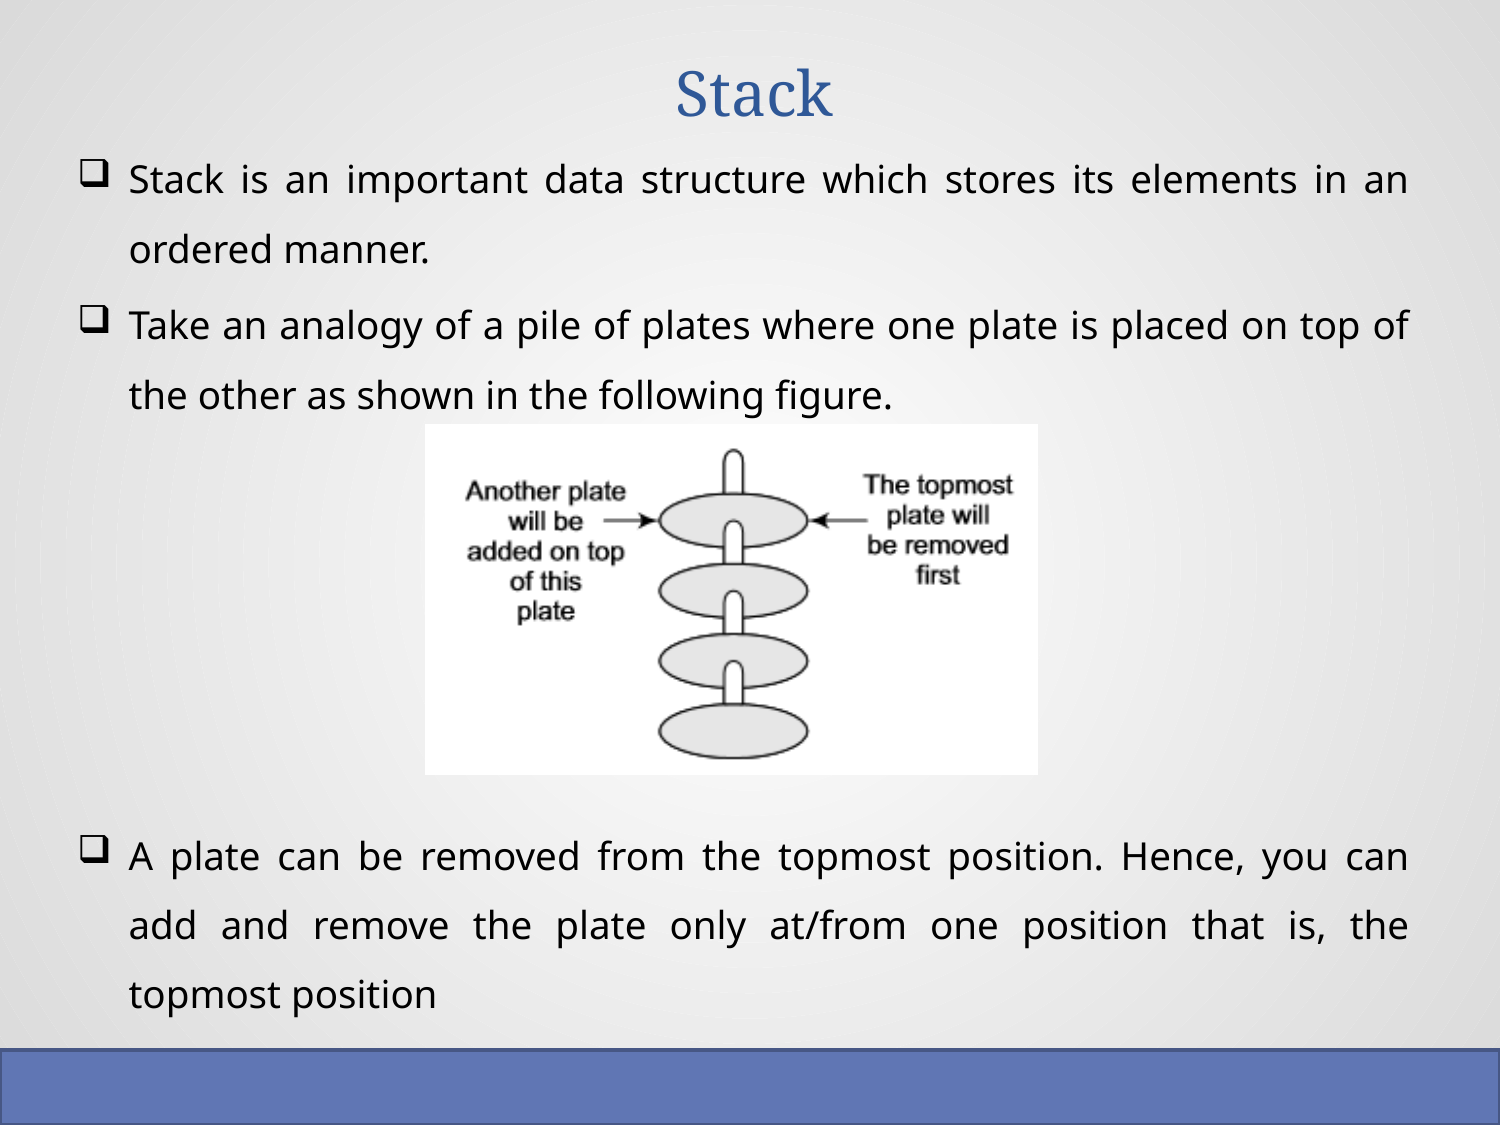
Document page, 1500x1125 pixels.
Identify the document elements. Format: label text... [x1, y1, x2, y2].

text_box [0, 1048, 1500, 1125]
picture [424, 424, 1038, 776]
list Stack is an important data structure which stores its elements in an ordered manner. Take an analogy of a pile of plates where one plate is placed on top of the other as shown in the following figure. A plate can be removed from the topmost position. Hence, you can add and remove the plate only at/from one position that is, the topmost position [62, 125, 1425, 1025]
title Stack [87, 12, 1438, 125]
